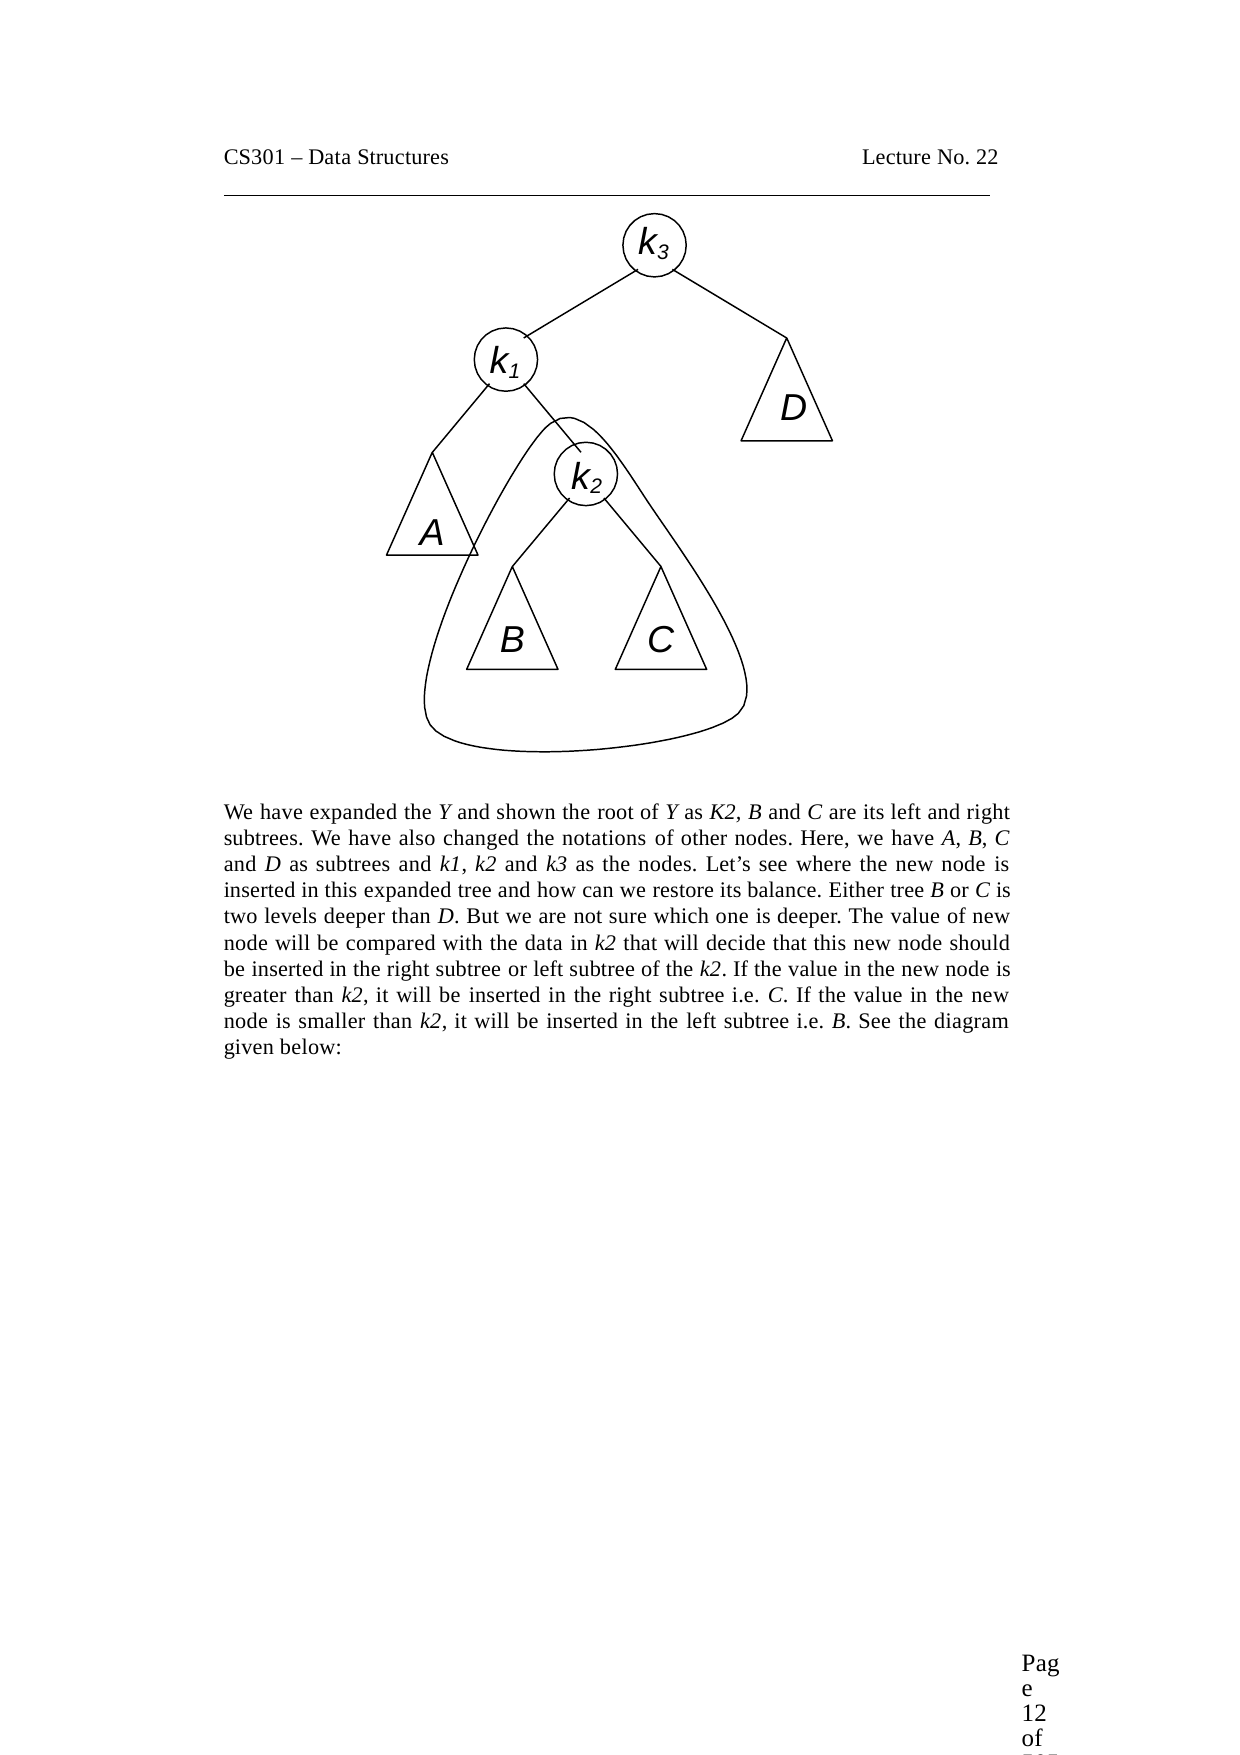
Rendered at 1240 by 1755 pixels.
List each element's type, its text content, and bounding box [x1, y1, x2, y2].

text_box CS301 – Data Structures [221, 142, 453, 170]
text_box Lecture No. 22 [860, 142, 1003, 170]
text_box k3 k1 D k2 A [417, 217, 808, 553]
text_box We have expanded the Y and shown the root of Y as K2, B and C are its left and right subtrees. We have also changed the notations of other nodes. Here, we have A, B, C and D as subtrees and k1, k2 and k3 as the nodes. Let’s see where the new node is inserted in this expanded tree and how can we restore its balance. Either tree B or C is two levels deeper than D. But we are not sure which one is deeper. The value of new node will be compared with the data in k2 that will decide that this new node should be inserted in the right subtree or left subtree of the k2. If the value in the new node is greater than k2, it will be inserted in the right subtree i.e. C. If the value in the new node is smaller than k2, it will be inserted in the left subtree i.e. B. See the diagram given below: [221, 798, 1018, 1060]
text_box [640, 213, 669, 217]
text_box [386, 486, 470, 556]
text_box [808, 385, 833, 441]
slide_number Page 12 of 505 [1019, 1651, 1065, 1755]
text_box [424, 417, 747, 752]
